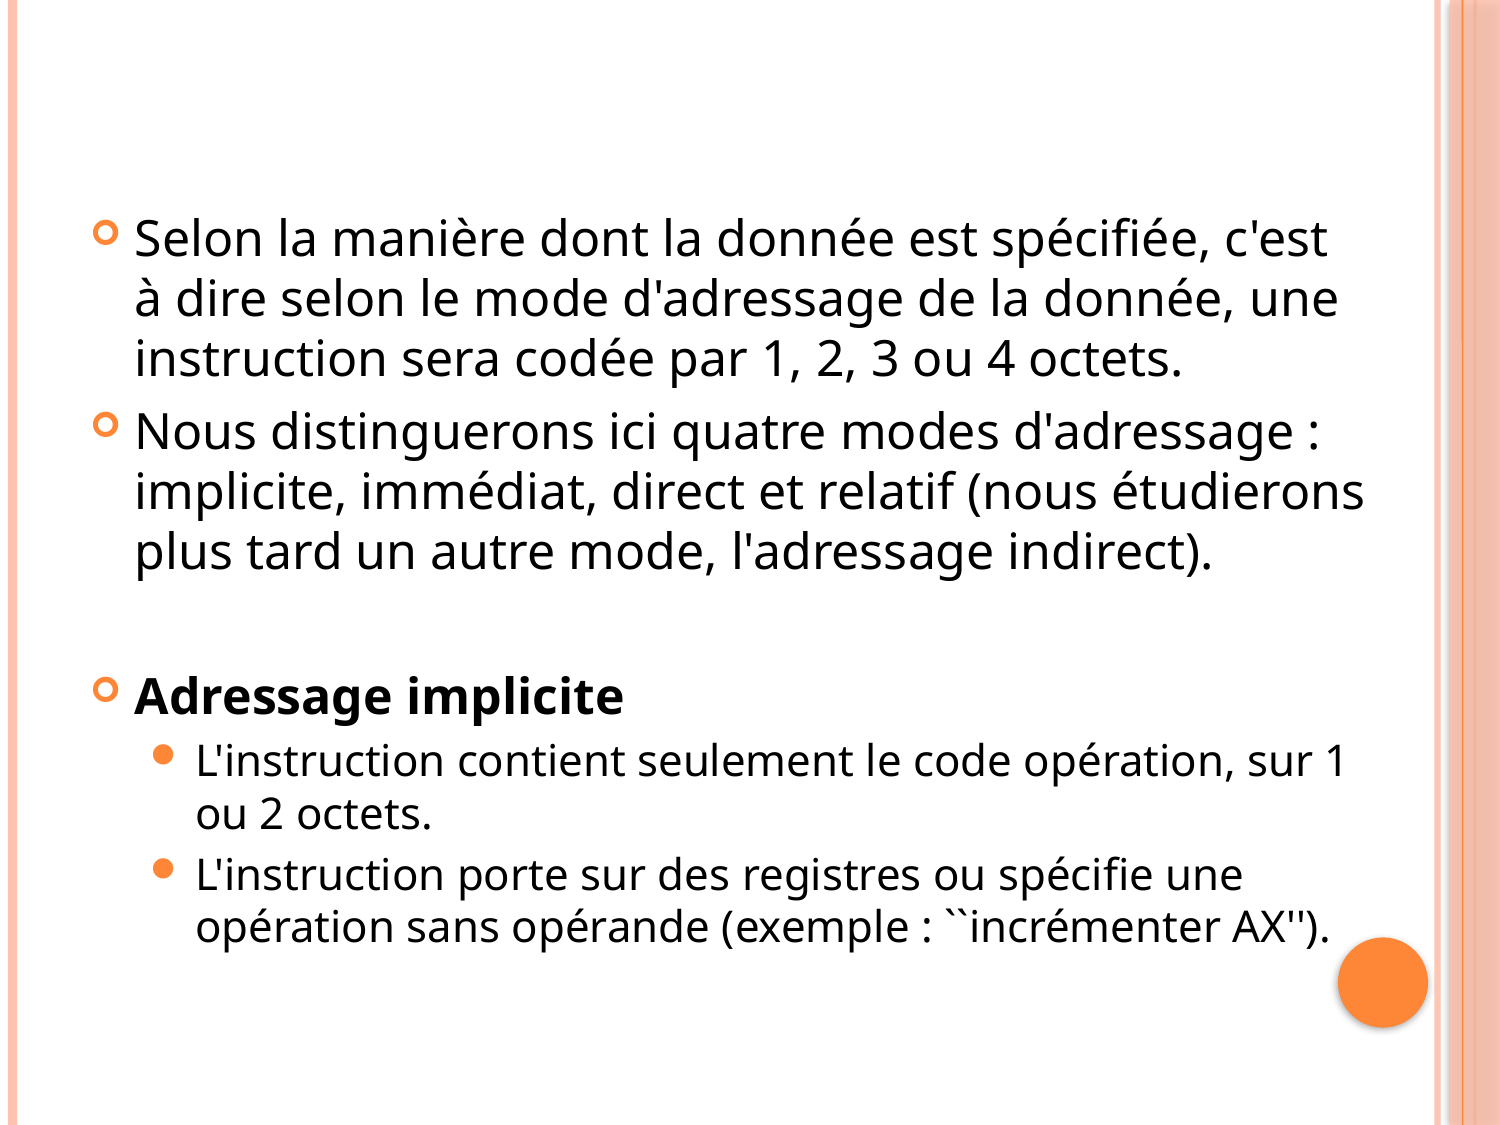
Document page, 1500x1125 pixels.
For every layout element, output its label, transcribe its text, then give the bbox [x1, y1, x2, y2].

list Selon la manière dont la donnée est spécifiée, c'est à dire selon le mode d'adressage de la donnée, une instruction sera codée par 1, 2, 3 ou 4 octets. Nous distinguerons ici quatre modes d'adressage : implicite, immédiat, direct et relatif (nous étudierons plus tard un autre mode, l'adressage indirect). Adressage implicite L'instruction contient seulement le code opération, sur 1 ou 2 octets. L'instruction porte sur des registres ou spécifie une opération sans opérande (exemple : ``incrémenter AX''). [74, 198, 1384, 1063]
